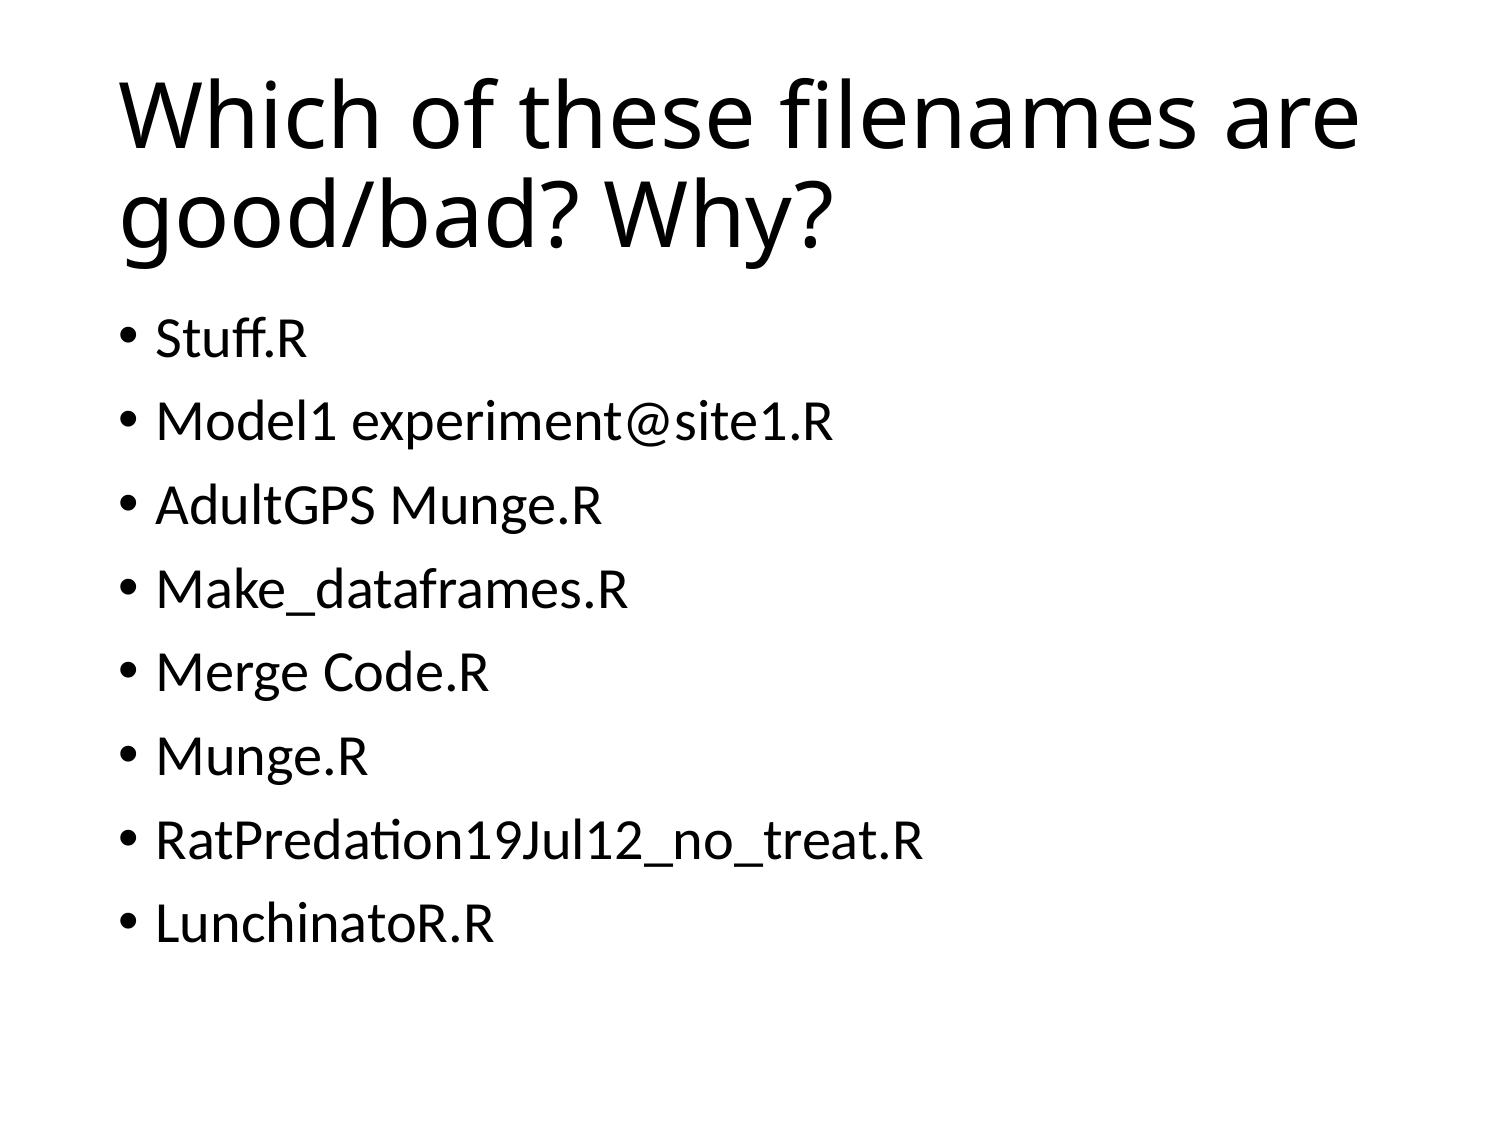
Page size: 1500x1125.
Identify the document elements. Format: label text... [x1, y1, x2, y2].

title Which of these filenames are good/bad? Why? [103, 59, 1397, 278]
list Stuff.R Model1 experiment@site1.R AdultGPS Munge.R Make_dataframes.R Merge Code.R Munge.R RatPredation19Jul12_no_treat.R LunchinatoR.R [103, 299, 1397, 1014]
